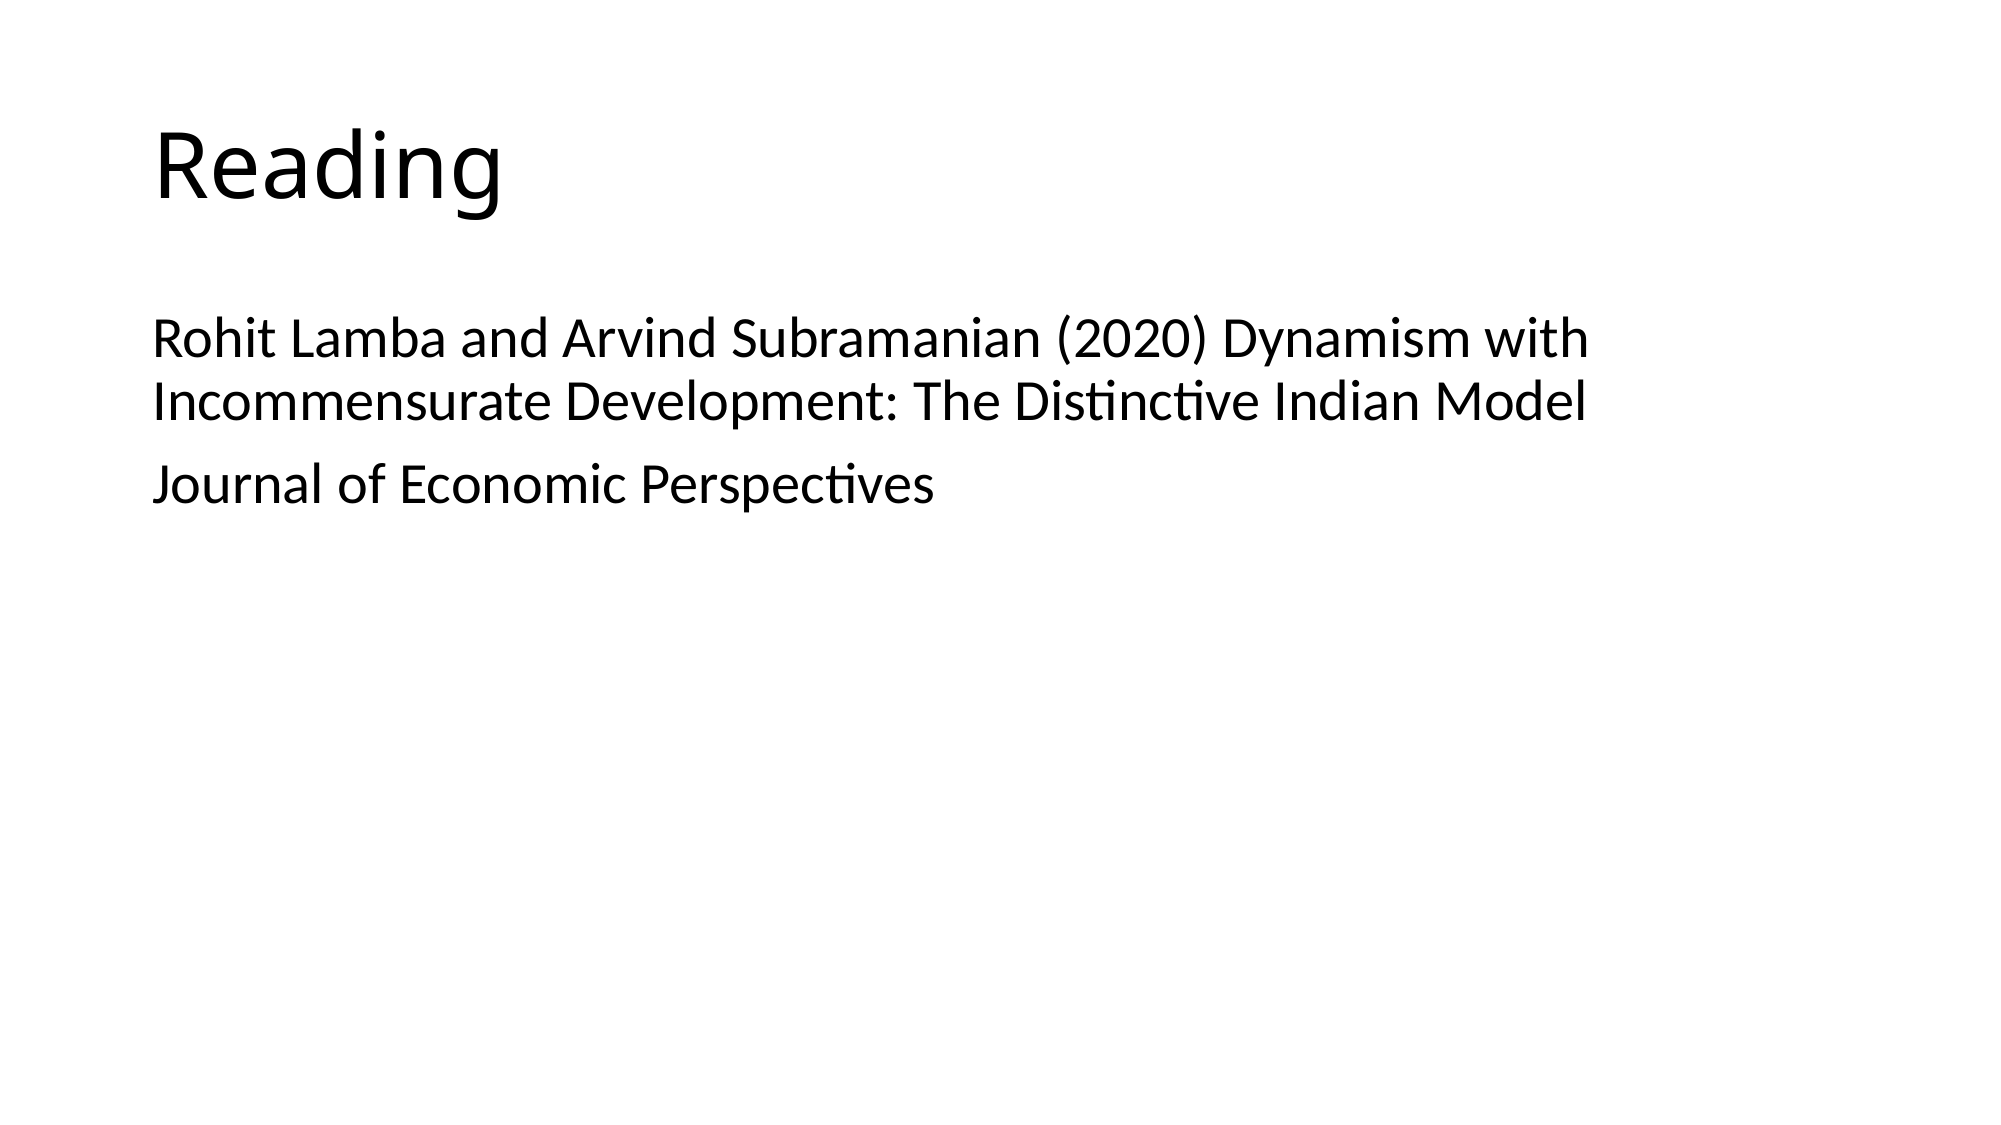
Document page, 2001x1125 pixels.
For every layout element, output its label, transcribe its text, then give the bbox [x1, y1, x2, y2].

title Reading [137, 59, 1863, 278]
list Rohit Lamba and Arvind Subramanian (2020) Dynamism with Incommensurate Development: The Distinctive Indian Model Journal of Economic Perspectives [137, 299, 1863, 1014]
